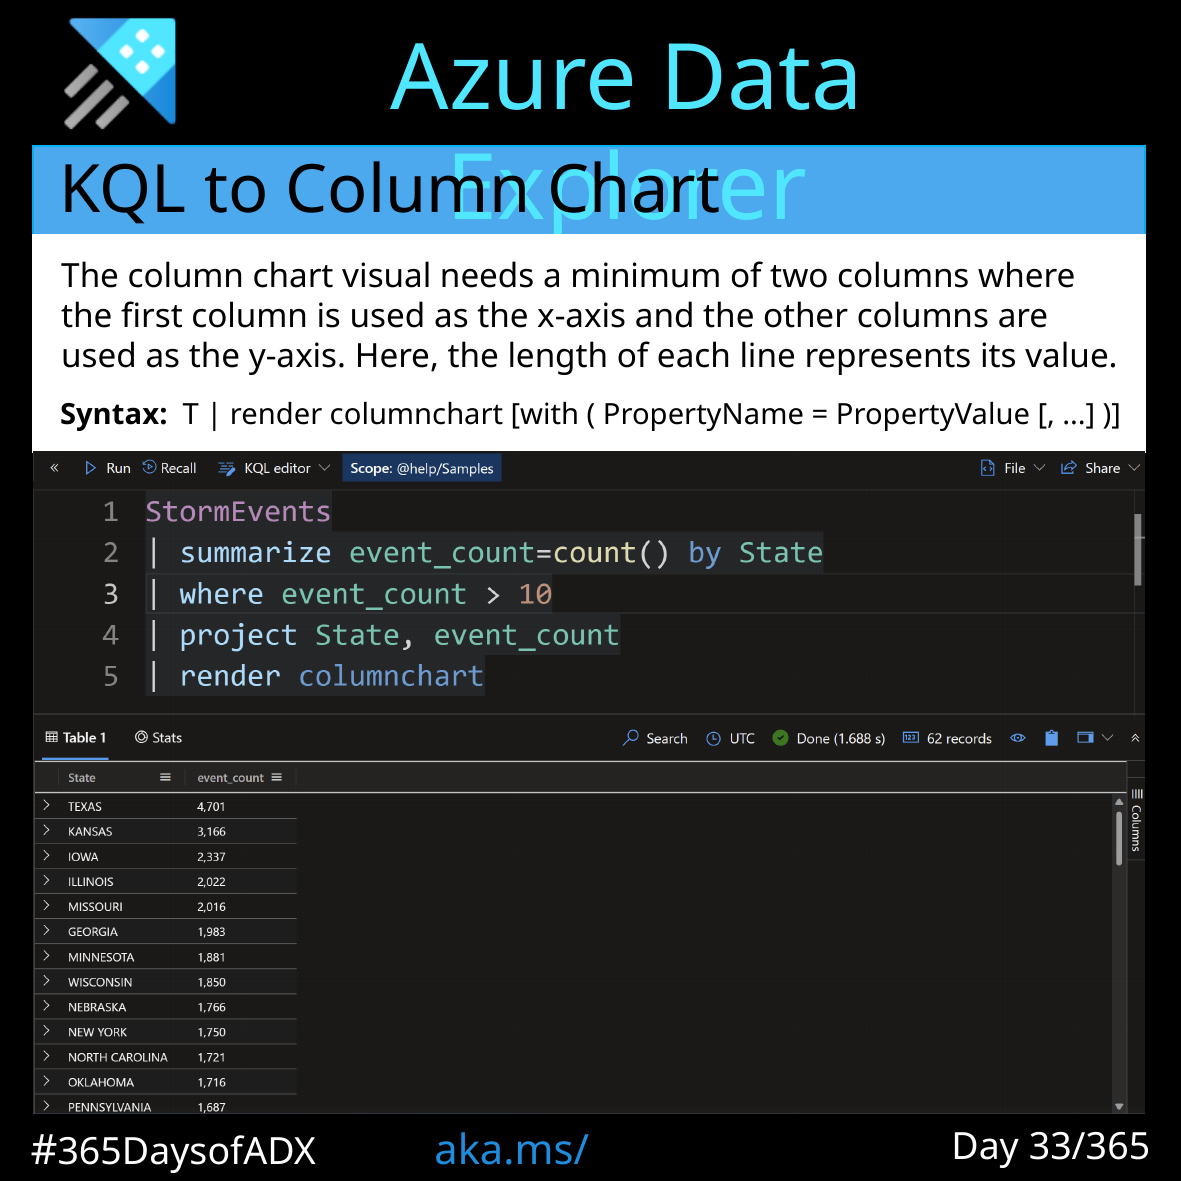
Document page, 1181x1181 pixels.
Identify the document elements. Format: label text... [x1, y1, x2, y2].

text_box Azure Data Explorer [198, 10, 1057, 137]
picture [33, 451, 1145, 1114]
text_box aka.ms/ADX.365 [419, 1115, 762, 1181]
text_box #365DaysofADX [15, 1115, 358, 1181]
text_box Syntax: T | render columnchart [with ( PropertyName = PropertyValue [, ...] )] [45, 387, 1157, 438]
text_box Day 33/365 [823, 1114, 1166, 1175]
text_box [32, 234, 1146, 453]
picture [61, 15, 179, 133]
text_box [32, 145, 198, 234]
text_box The column chart visual needs a minimum of two columns where the first column is used as the x-axis and the other columns are used as the y-axis. Here, the length of each line represents its value. [46, 246, 1135, 382]
text_box [1057, 145, 1146, 234]
text_box KQL to Column Chart [45, 137, 1084, 233]
